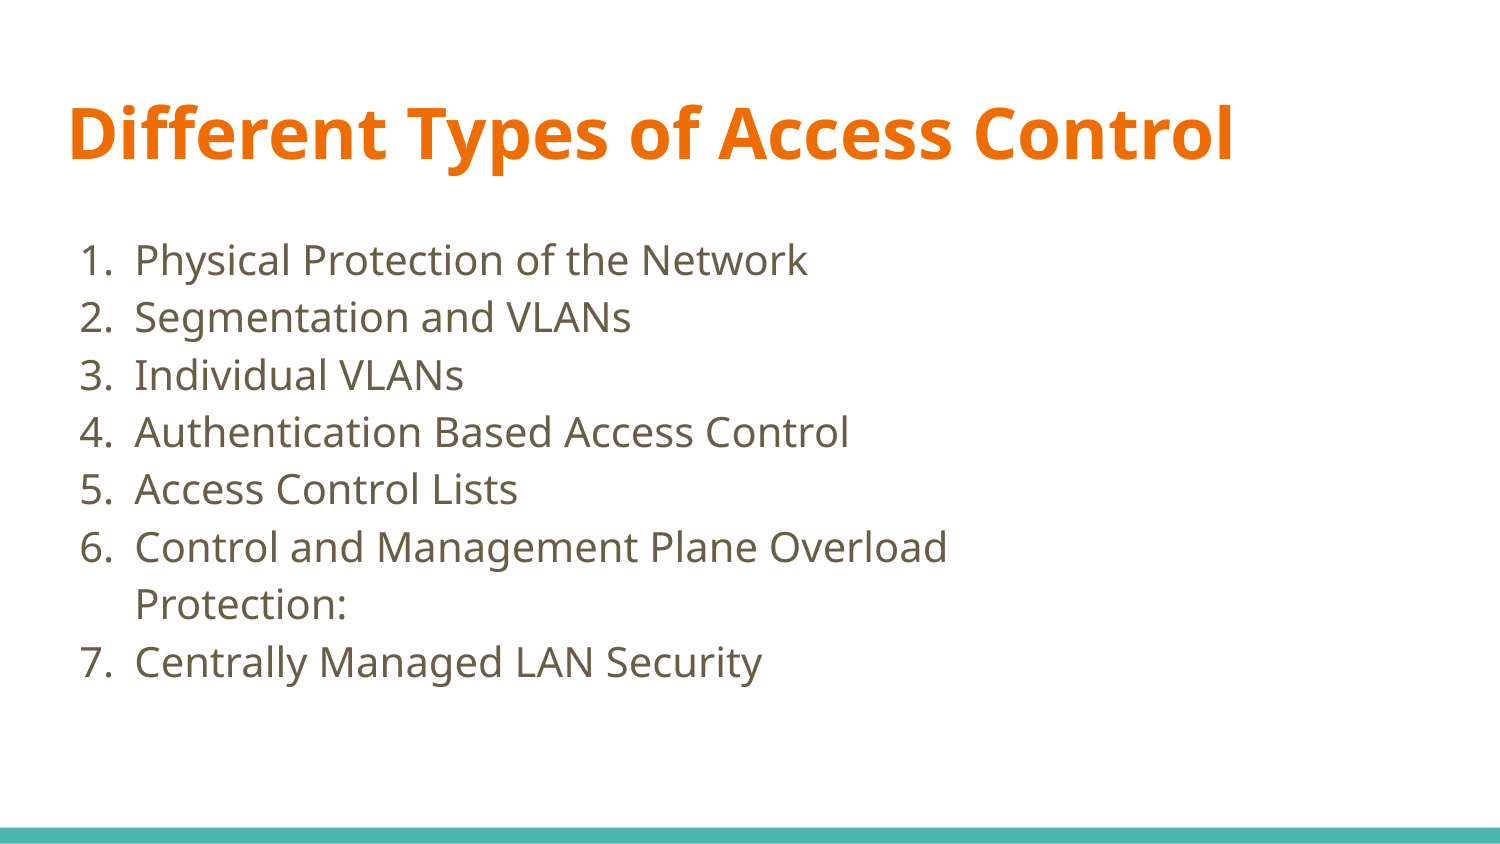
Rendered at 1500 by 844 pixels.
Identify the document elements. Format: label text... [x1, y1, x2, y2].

list Physical Protection of the Network Segmentation and VLANs Individual VLANs Authentication Based Access Control Access Control Lists Control and Management Plane Overload Protection: Centrally Managed LAN Security [51, 211, 1089, 704]
title Different Types of Access Control [51, 72, 1449, 189]
